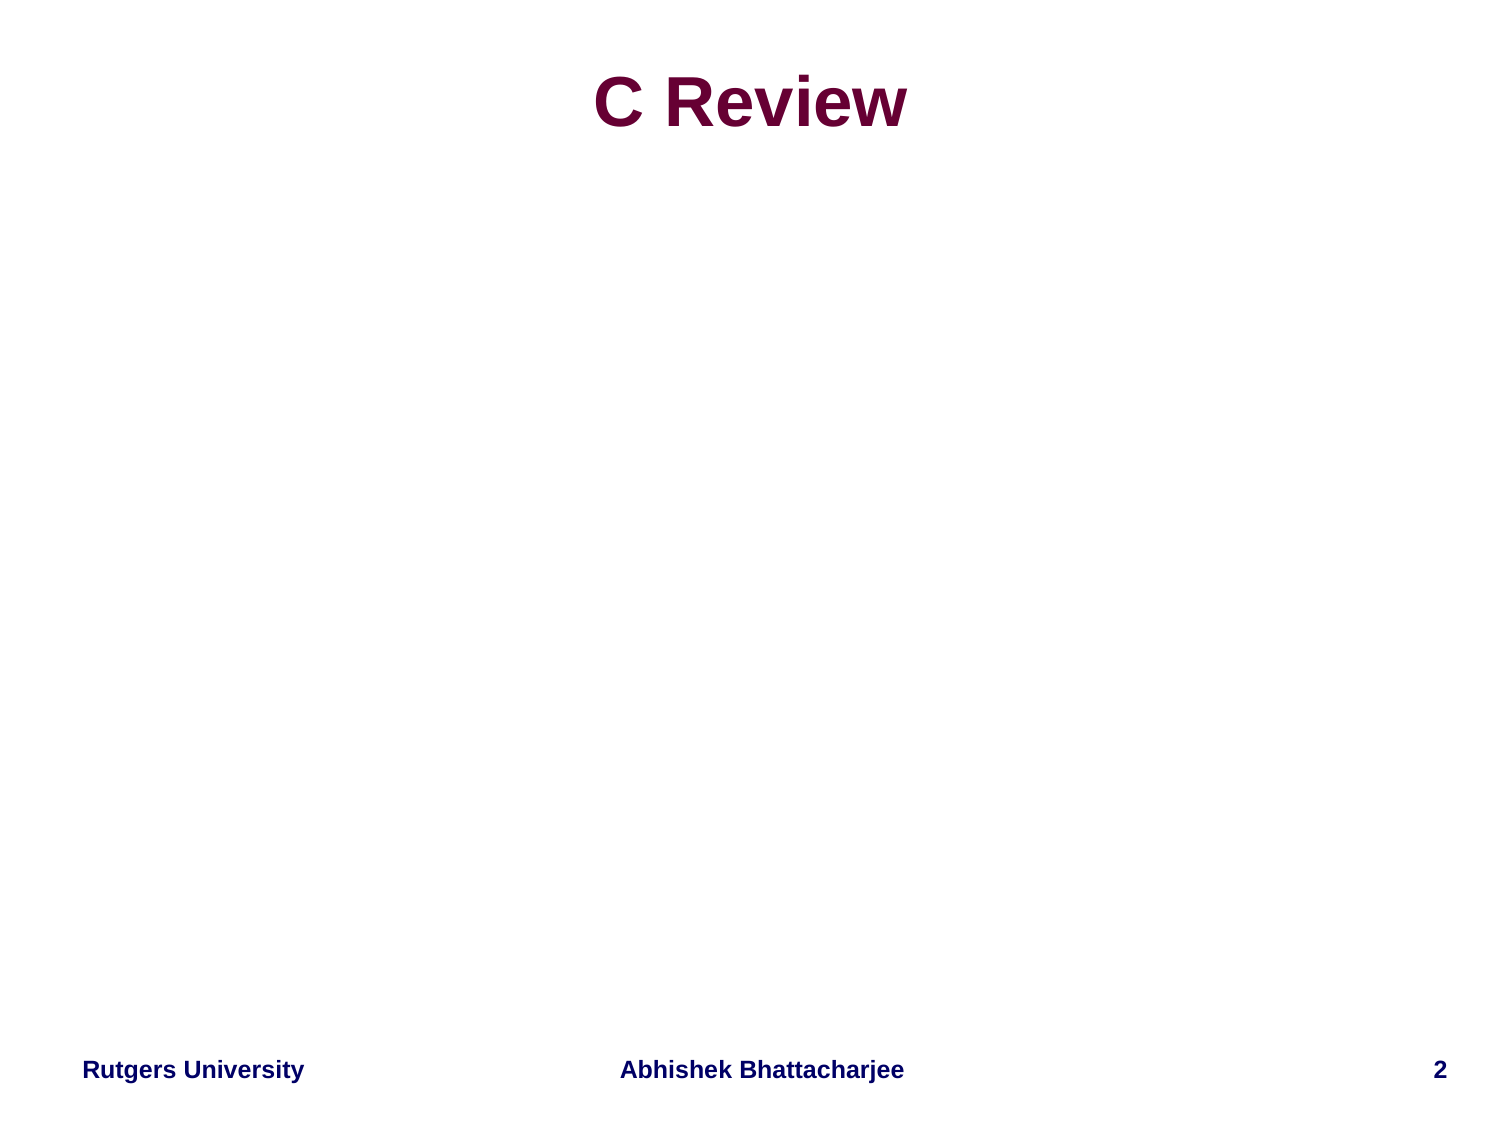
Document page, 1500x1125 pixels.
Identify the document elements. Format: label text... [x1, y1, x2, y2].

title C Review [46, 40, 1456, 169]
